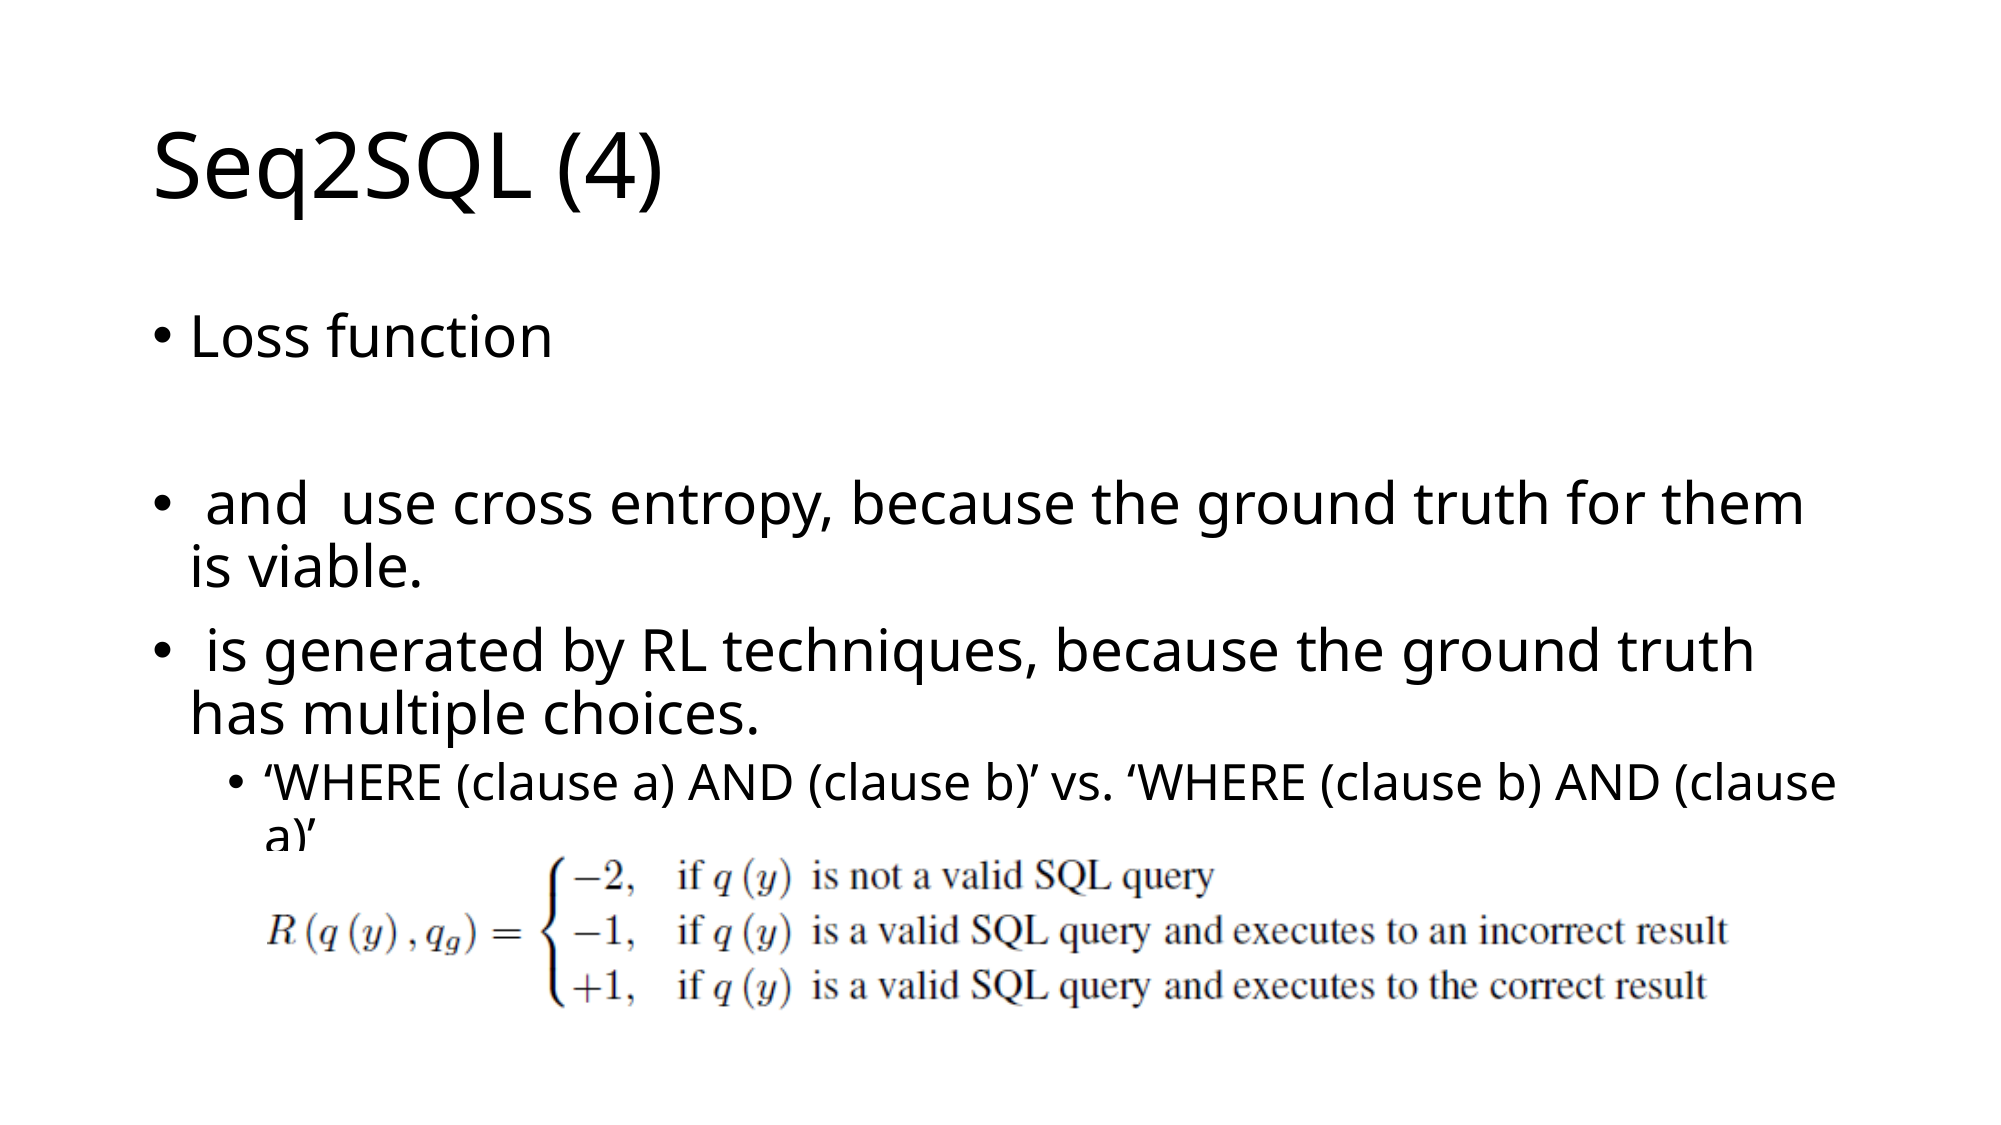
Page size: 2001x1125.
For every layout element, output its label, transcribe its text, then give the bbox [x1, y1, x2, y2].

title Seq2SQL (4) [137, 59, 1863, 278]
picture [267, 851, 1733, 1014]
